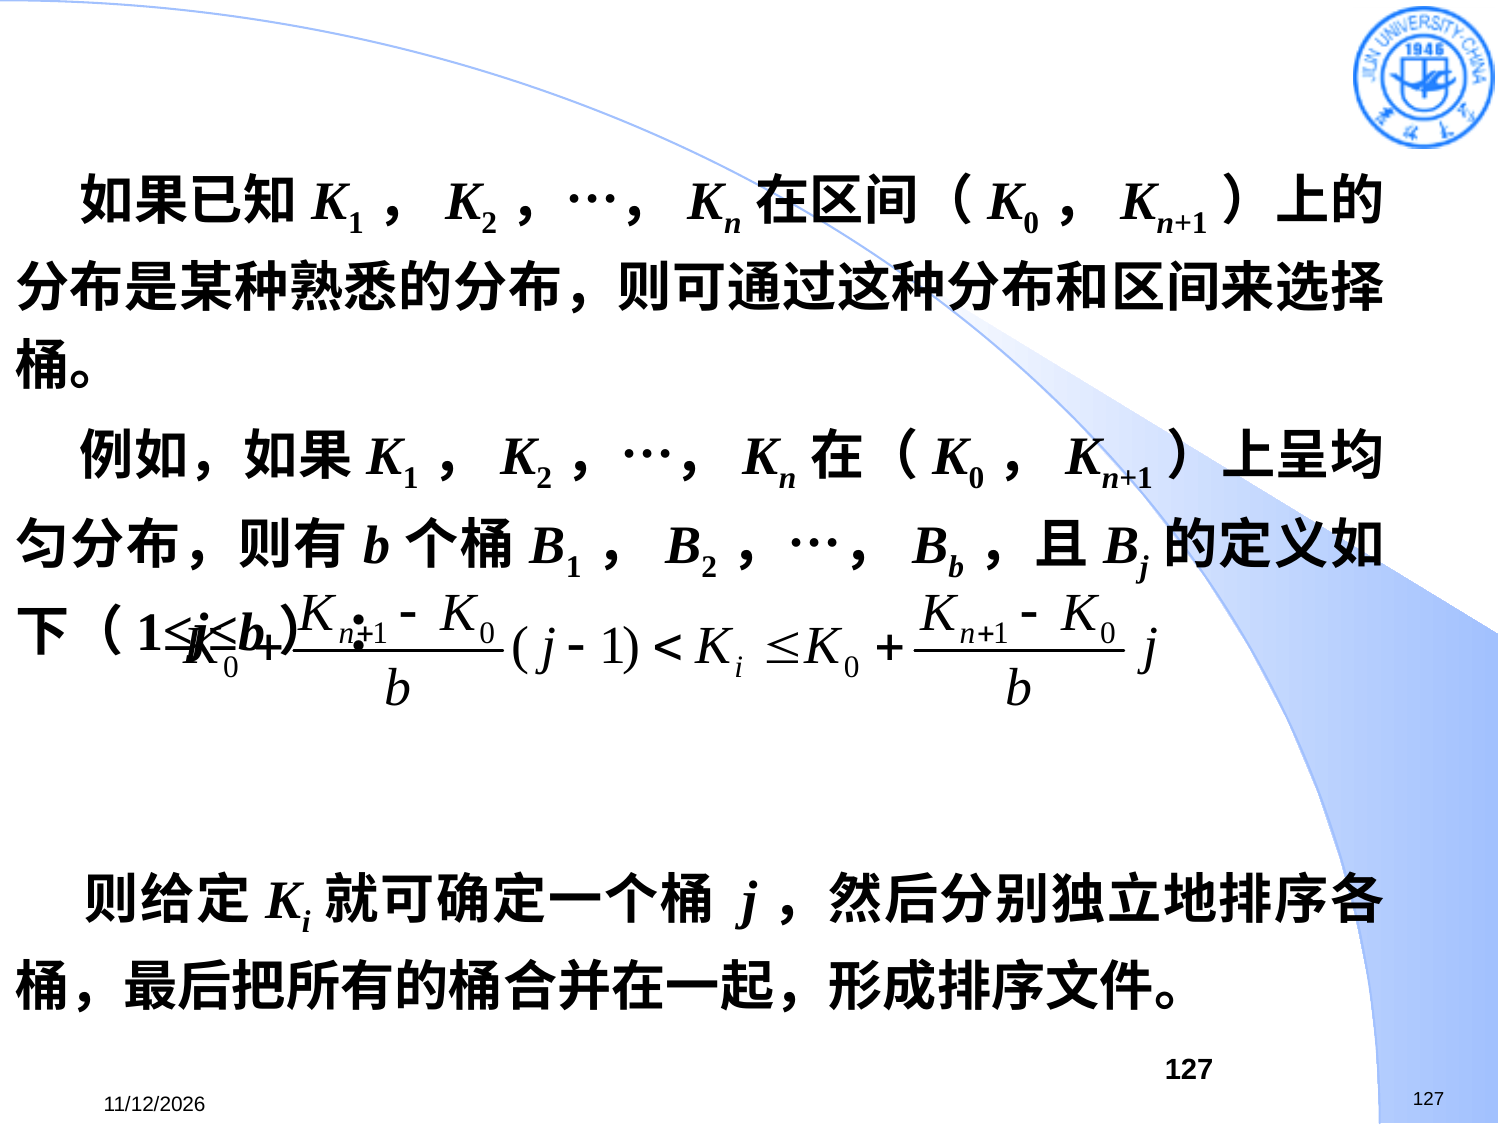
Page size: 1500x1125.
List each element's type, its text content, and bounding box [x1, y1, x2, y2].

picture [1353, 6, 1495, 149]
slide_number 127 [1149, 1042, 1500, 1103]
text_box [173, 578, 1171, 718]
list 如果已知K1，K2，…，Kn在区间（K0，Kn+1）上的分布是某种熟悉的分布，则可通过这种分布和区间来选择桶。 例如，如果K1，K2，…，Kn在（K0，Kn+1）上呈均匀分布，则有b个桶B1，B2，…，Bb，且Bj的定义如下（1≤j≤b） ： 则给定Ki就可确定一个桶 j，然后分别独立地排序各桶，最后把所有的桶合并在一起，形成排序文件。 [0, 143, 1400, 953]
